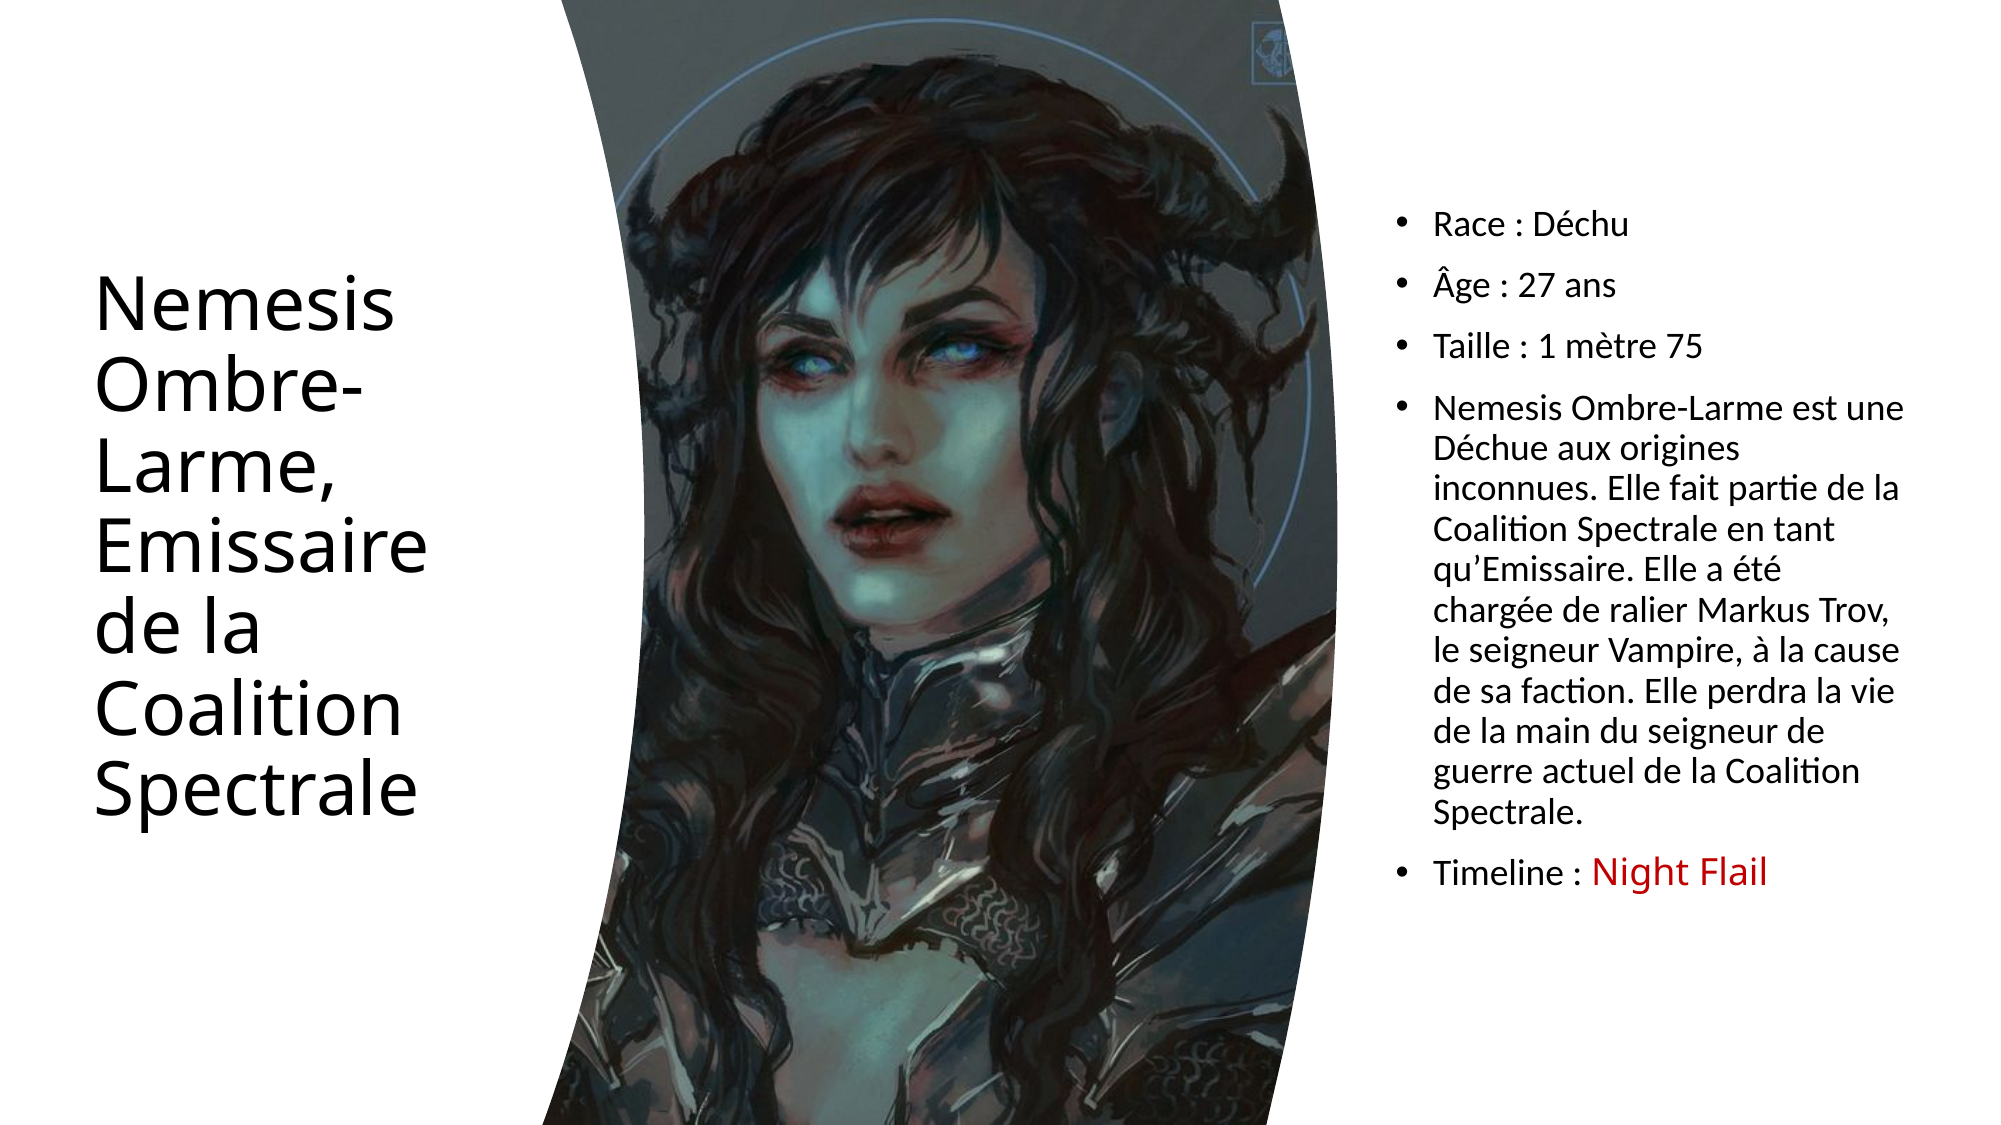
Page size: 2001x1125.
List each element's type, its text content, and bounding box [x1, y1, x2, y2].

title Nemesis Ombre-Larme, Emissaire de la Coalition Spectrale [78, 79, 542, 1018]
list Race : Déchu Âge : 27 ans Taille : 1 mètre 75 Nemesis Ombre-Larme est une Déchue aux origines inconnues. Elle fait partie de la Coalition Spectrale en tant qu’Emissaire. Elle a été chargée de ralier Markus Trov, le seigneur Vampire, à la cause de sa faction. Elle perdra la vie de la main du seigneur de guerre actuel de la Coalition Spectrale. Timeline : Night Flail [1380, 79, 1921, 1018]
picture [542, 0, 1338, 1125]
